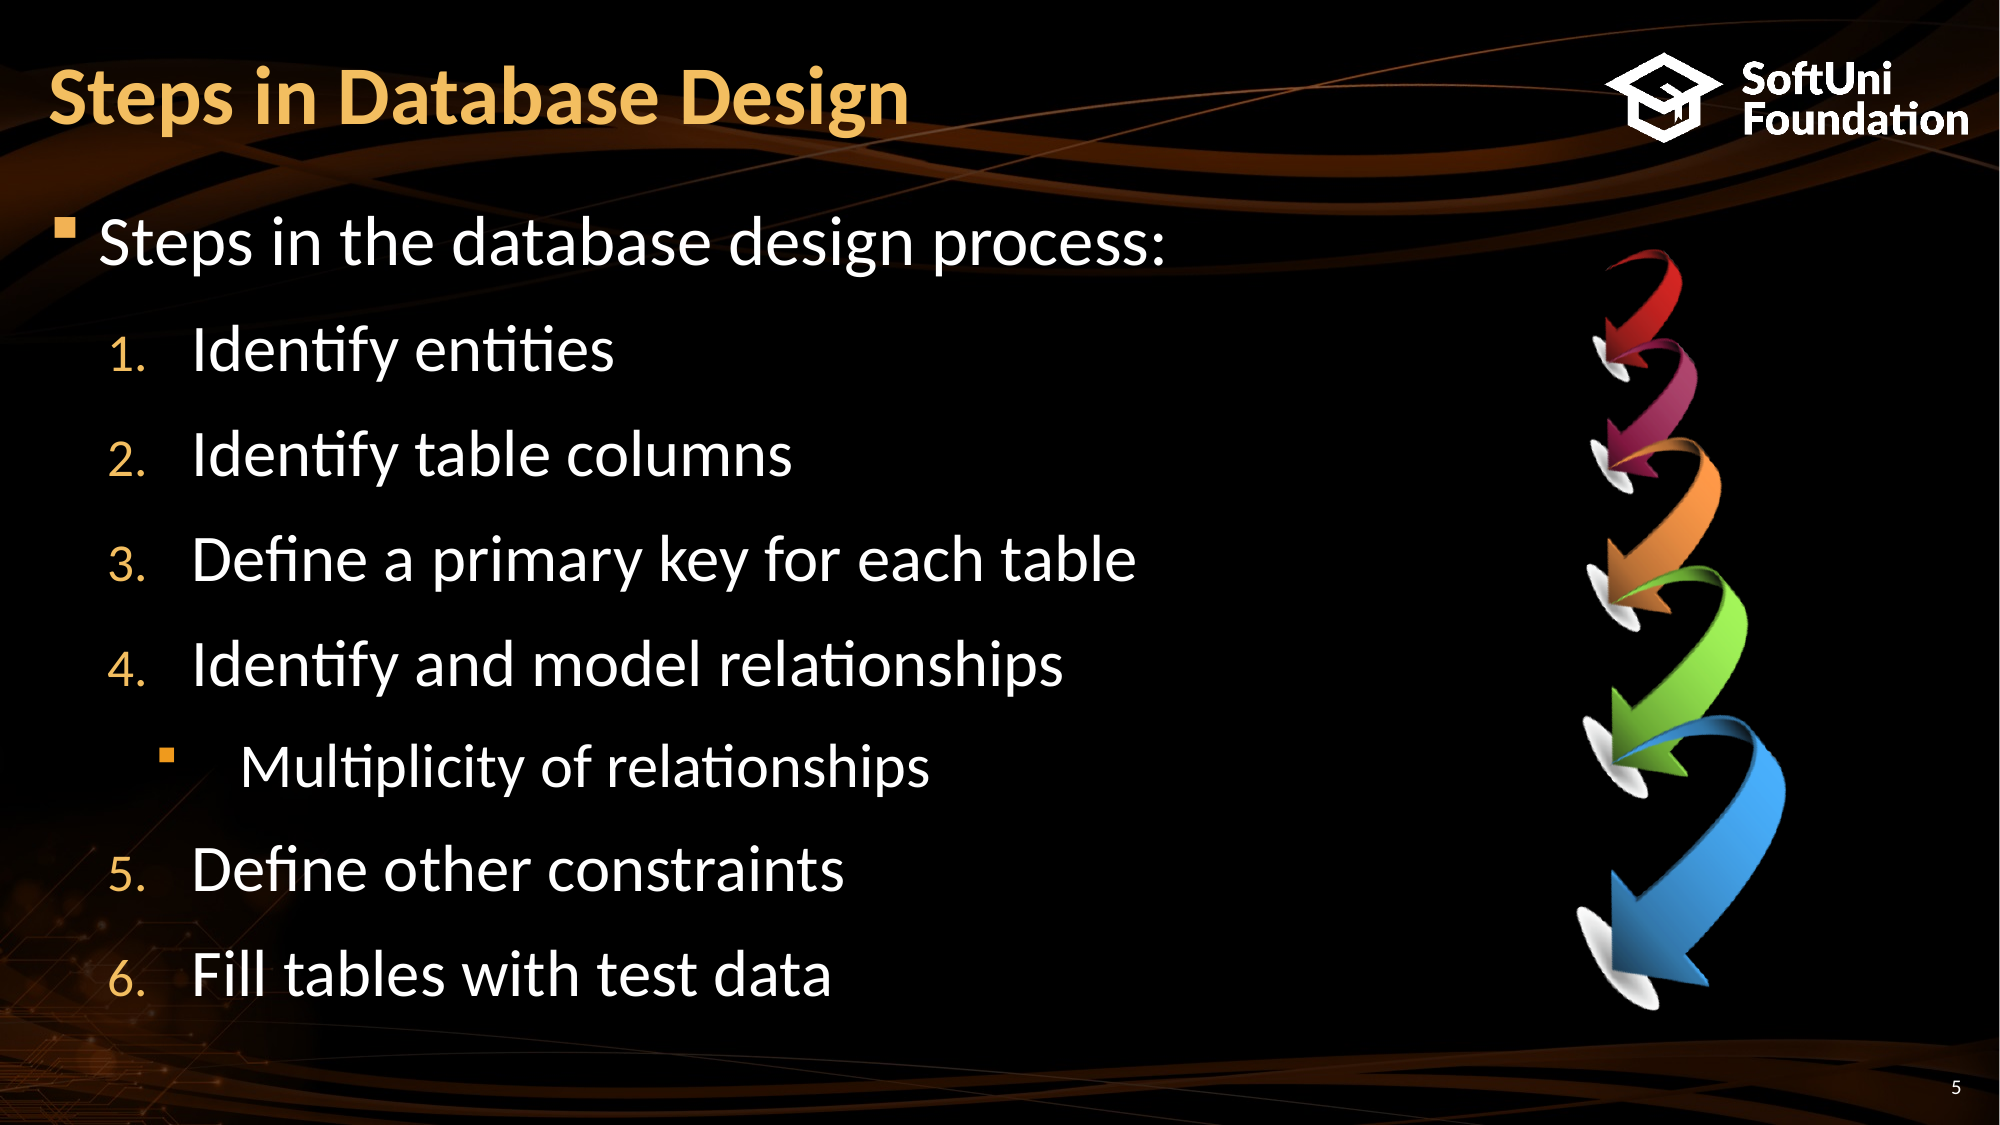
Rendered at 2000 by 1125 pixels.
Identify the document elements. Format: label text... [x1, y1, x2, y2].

title Steps in Database Design [30, 6, 1602, 189]
picture [0, 0, 2000, 1125]
list Steps in the database design process: Identify entities Identify table columns Define a primary key for each table Identify and model relationships Multiplicity of relationships Define other constraints Fill tables with test data [31, 188, 1968, 1103]
